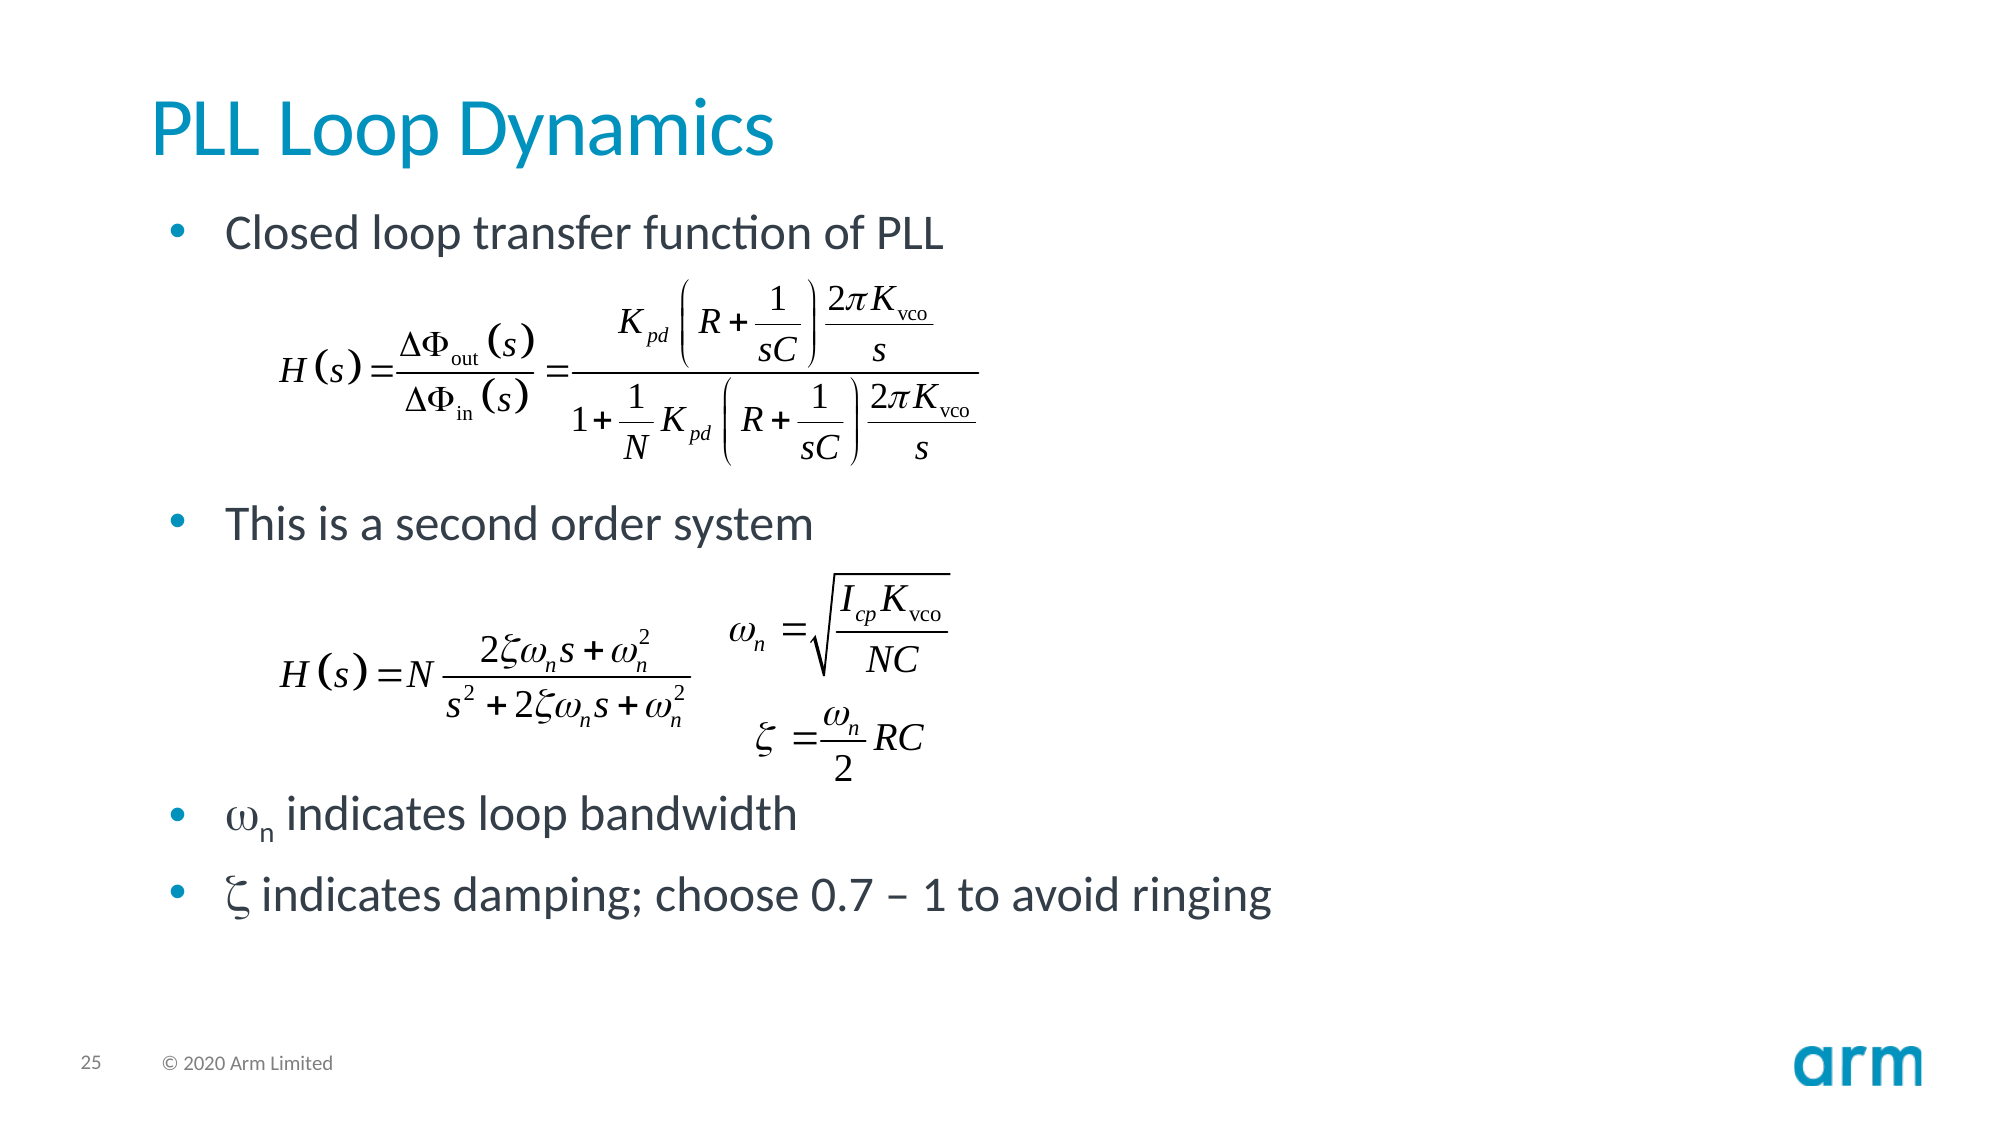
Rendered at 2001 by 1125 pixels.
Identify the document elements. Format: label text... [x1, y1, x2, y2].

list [272, 272, 986, 475]
list Closed loop transfer function of PLL This is a second order system wn indicates loop bandwidth z indicates damping; choose 0.7 – 1 to avoid ringing [168, 200, 1444, 950]
title PLL Loop Dynamics [150, 87, 1850, 200]
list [272, 565, 961, 789]
